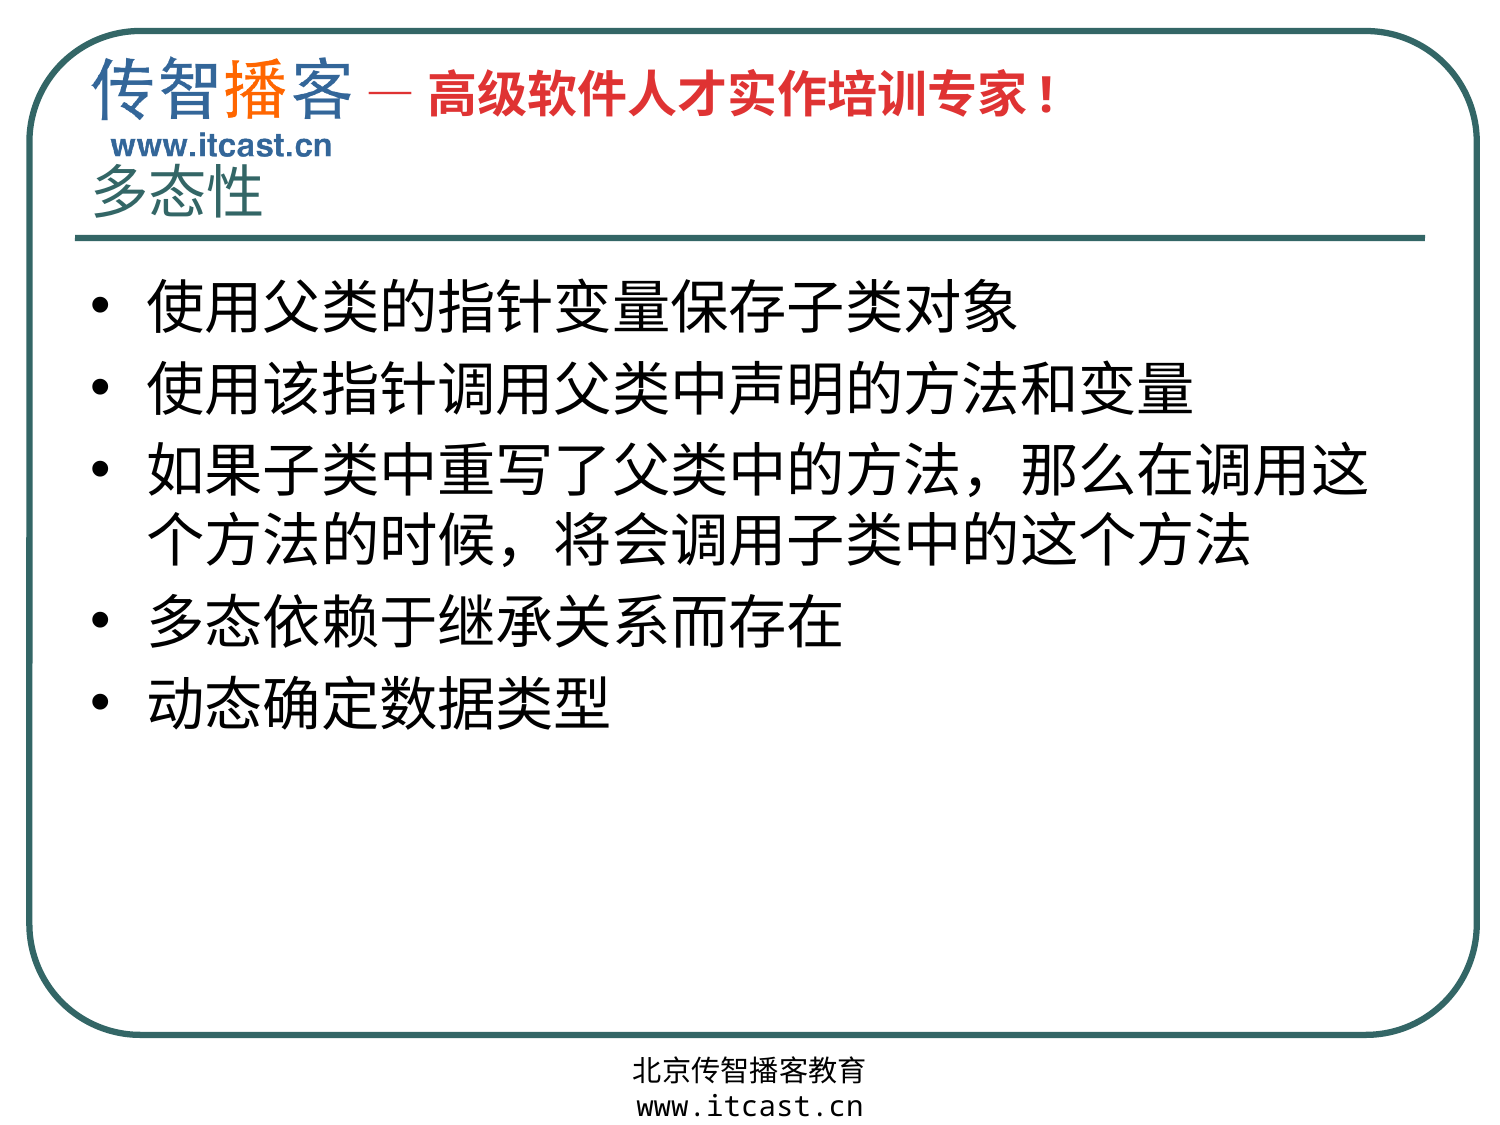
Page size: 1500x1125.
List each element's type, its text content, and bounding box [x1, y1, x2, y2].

title 多态性 [75, 45, 1425, 233]
list 使用父类的指针变量保存子类对象 使用该指针调用父类中声明的方法和变量 如果子类中重写了父类中的方法，那么在调用这个方法的时候，将会调用子类中的这个方法 多态依赖于继承关系而存在 动态确定数据类型 [75, 262, 1425, 1005]
